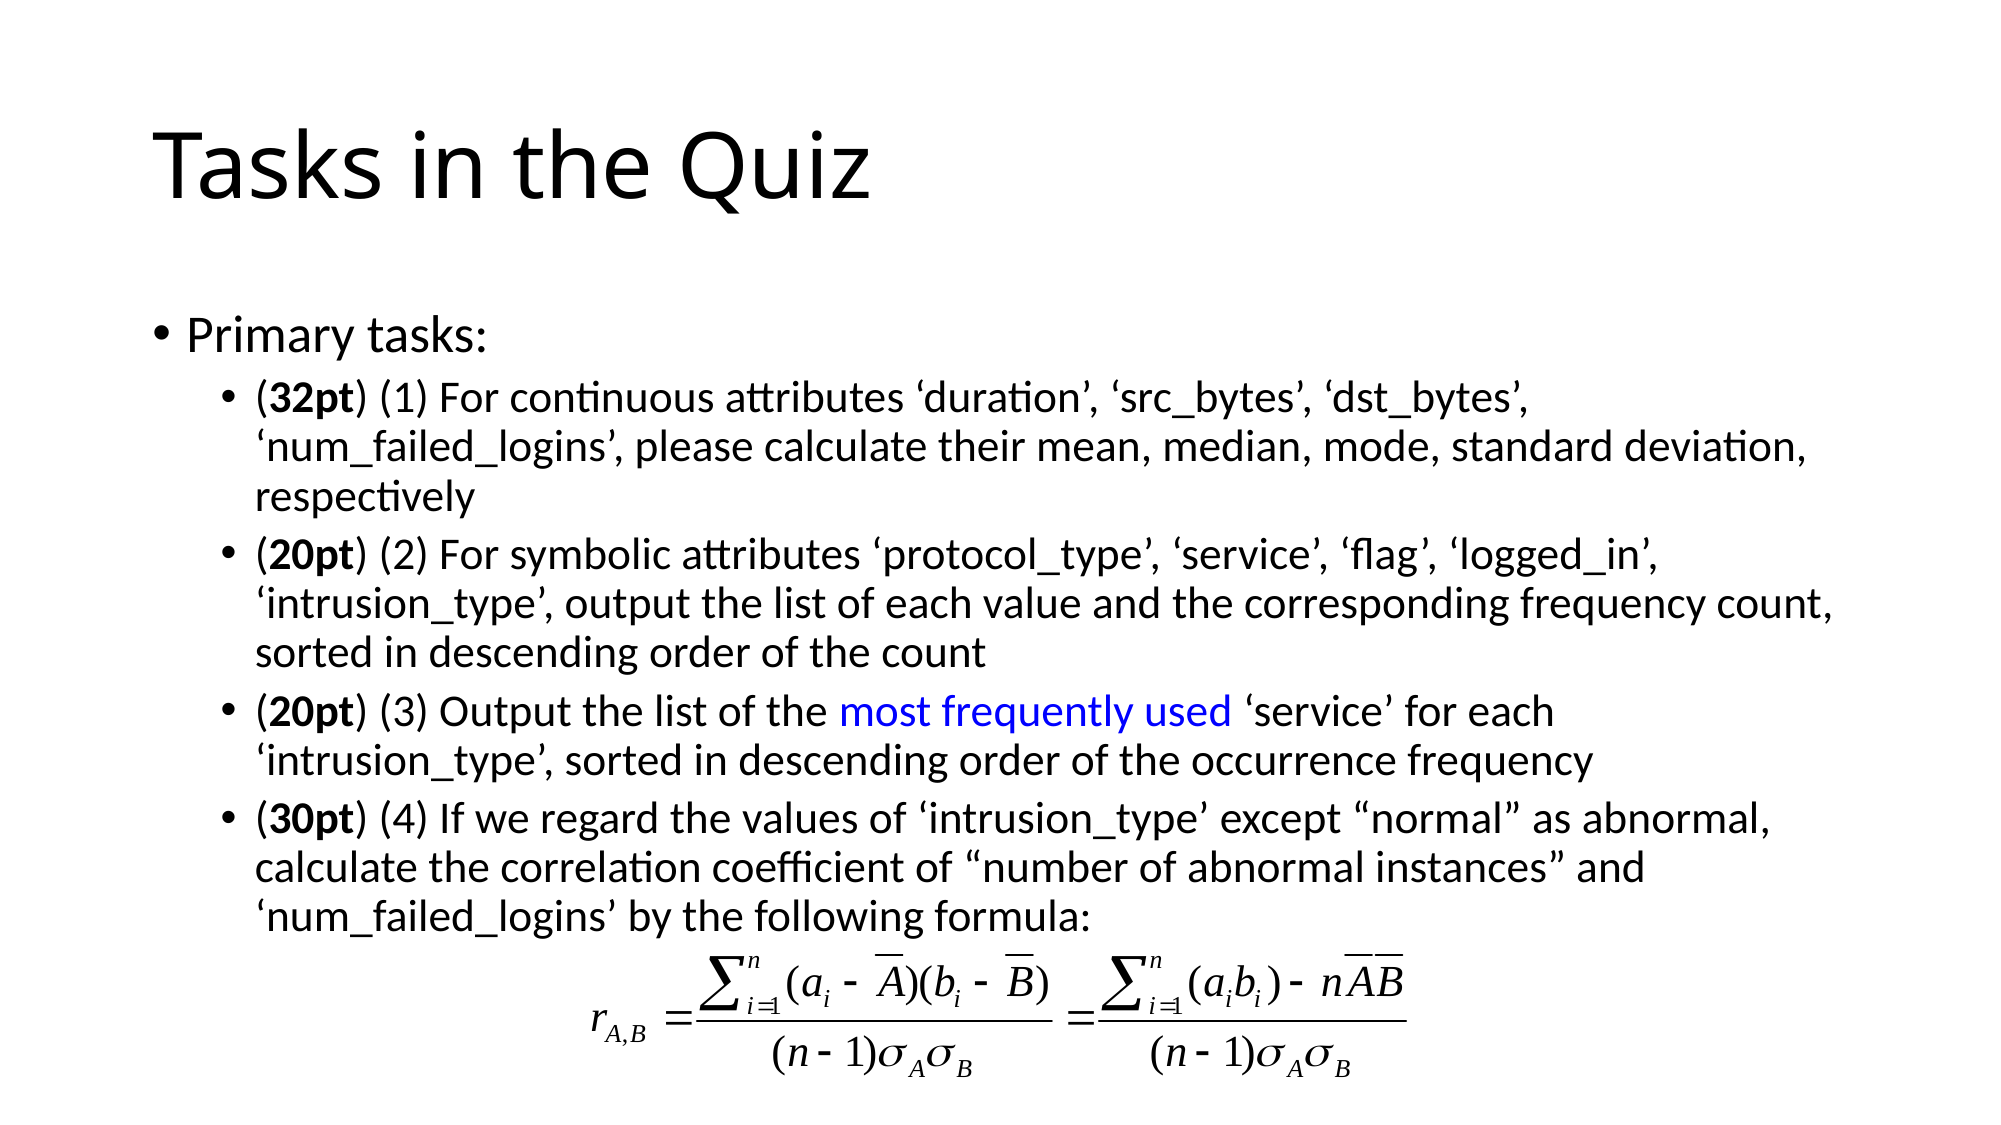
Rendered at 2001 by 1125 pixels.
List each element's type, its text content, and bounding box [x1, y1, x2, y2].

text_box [583, 939, 1417, 1088]
list Primary tasks: (32pt) (1) For continuous attributes ‘duration’, ‘src_bytes’, ‘dst_bytes’, ‘num_failed_logins’, please calculate their mean, median, mode, standard deviation, respectively (20pt) (2) For symbolic attributes ‘protocol_type’, ‘service’, ‘flag’, ‘logged_in’, ‘intrusion_type’, output the list of each value and the corresponding frequency count, sorted in descending order of the count (20pt) (3) Output the list of the most frequently used ‘service’ for each ‘intrusion_type’, sorted in descending order of the occurrence frequency (30pt) (4) If we regard the values of ‘intrusion_type’ except “normal” as abnormal, calculate the correlation coefficient of “number of abnormal instances” and ‘num_failed_logins’ by the following formula: [137, 299, 1863, 1014]
title Tasks in the Quiz [137, 59, 1863, 278]
